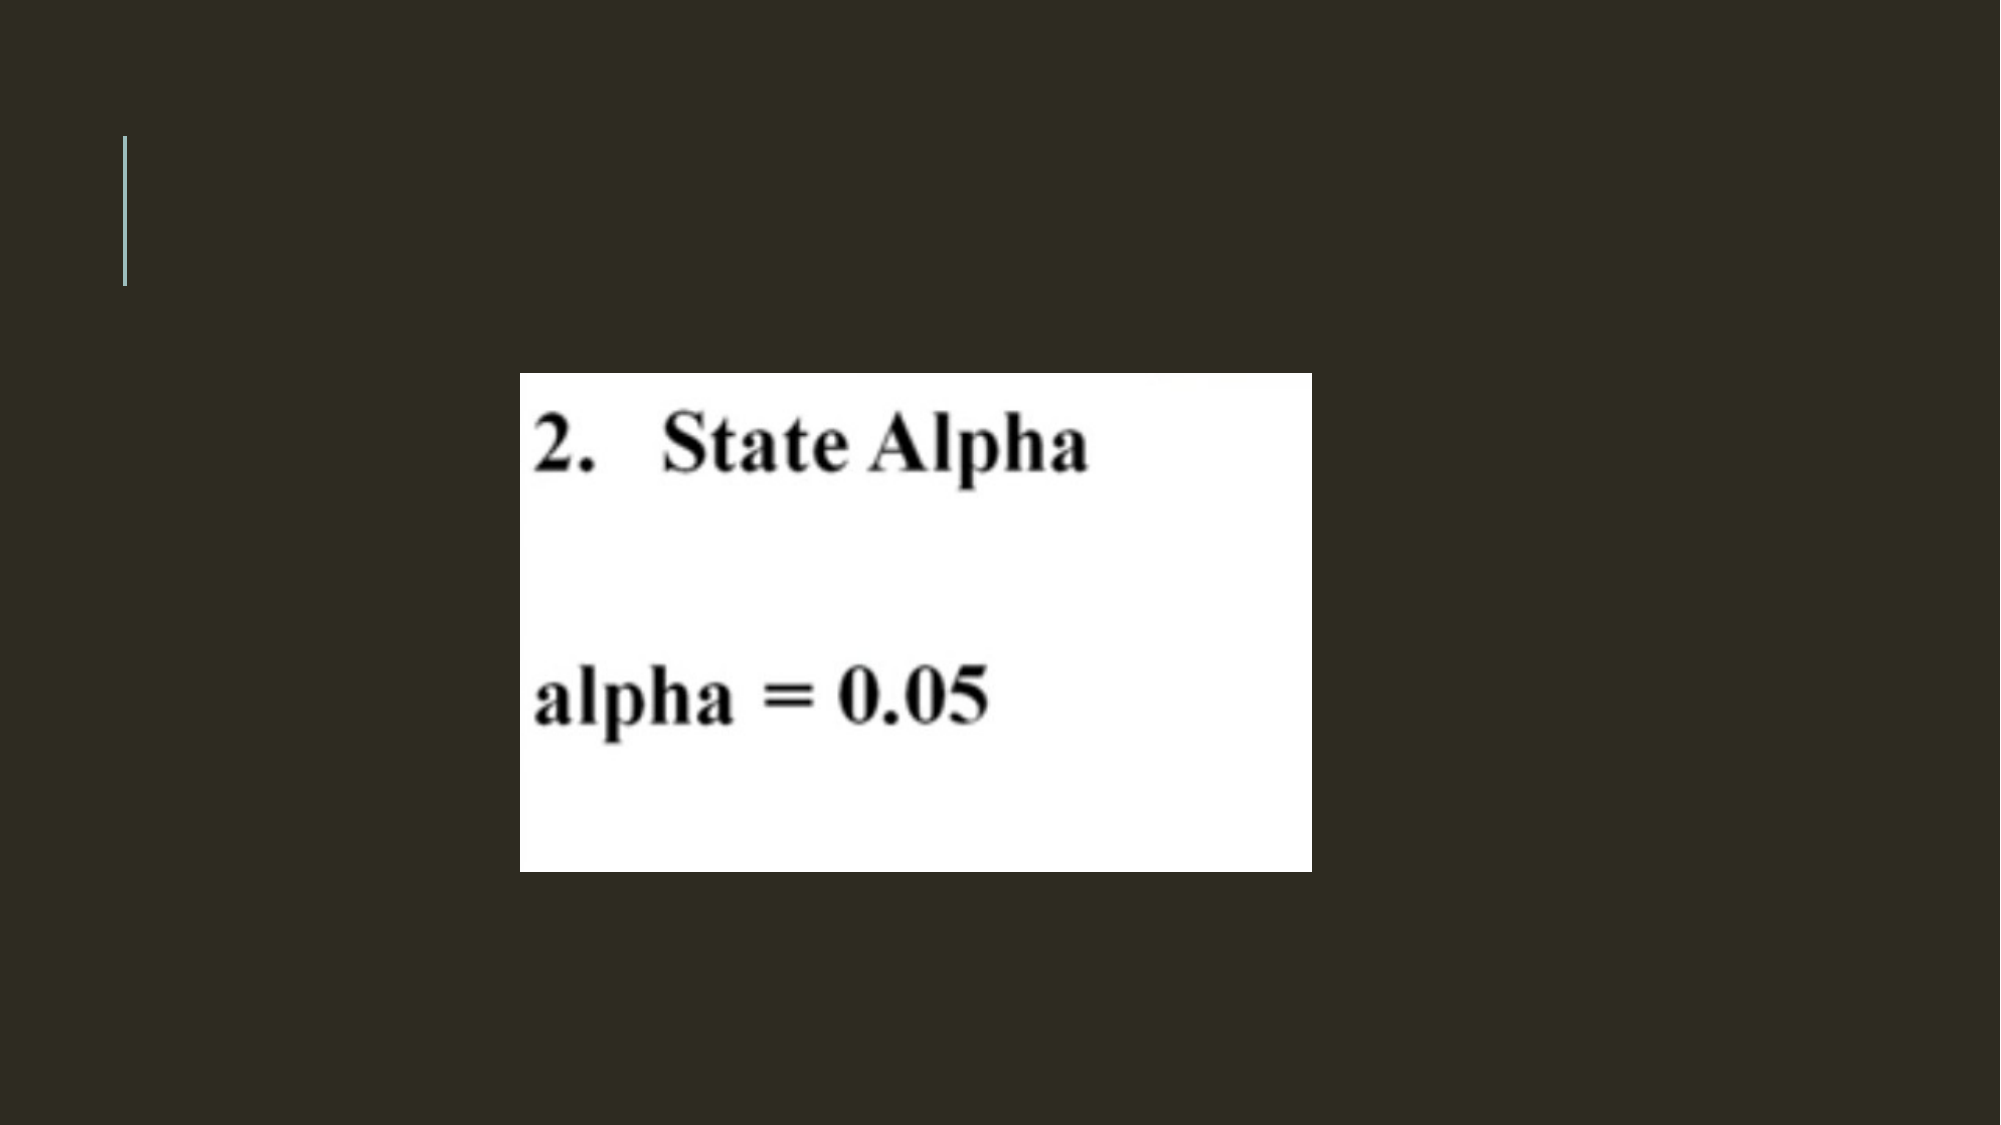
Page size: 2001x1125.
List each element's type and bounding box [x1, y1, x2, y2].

list [520, 373, 1312, 873]
